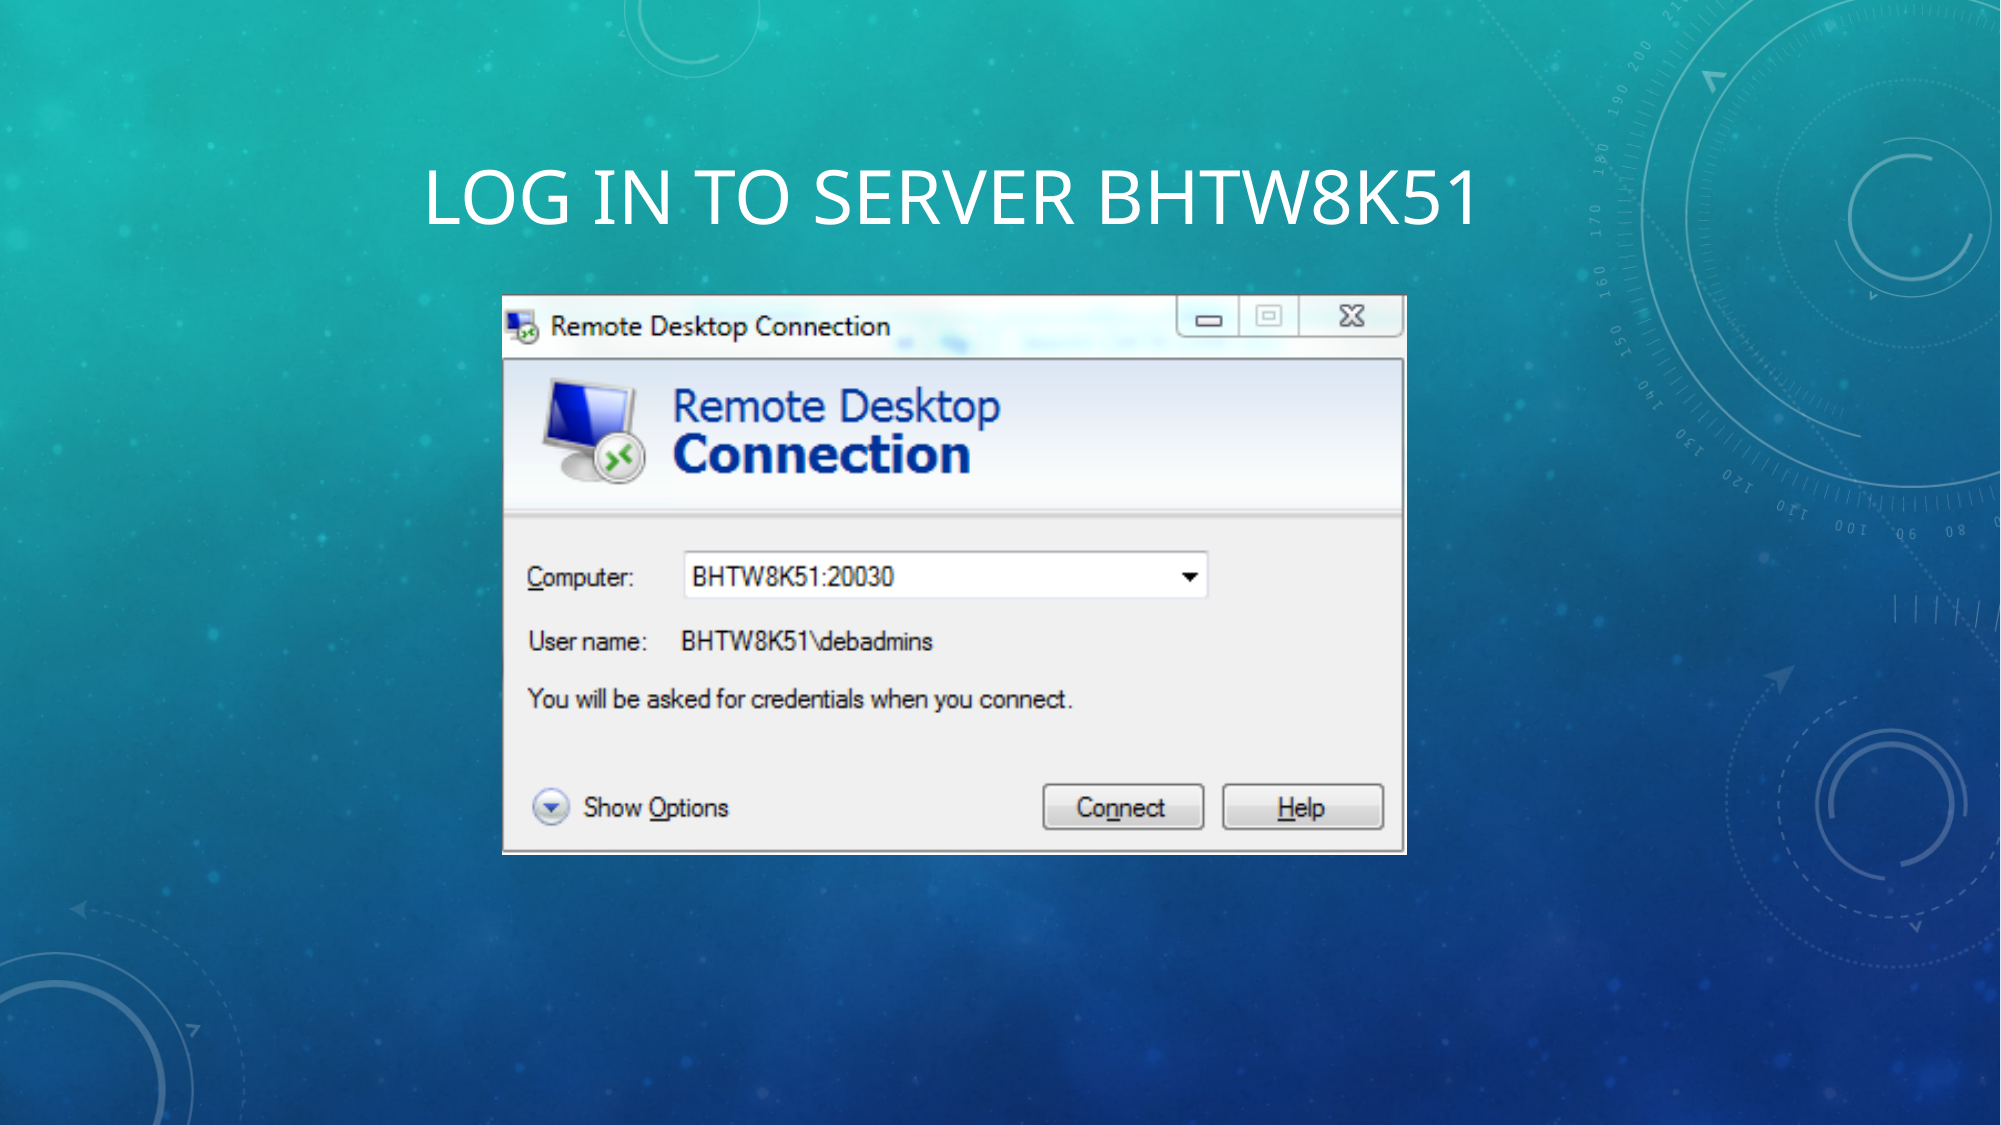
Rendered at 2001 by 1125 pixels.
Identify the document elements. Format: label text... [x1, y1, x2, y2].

picture [0, 0, 2001, 1125]
title LOG IN TO SERVER BHTW8k51 [123, 0, 1786, 389]
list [502, 294, 1407, 855]
